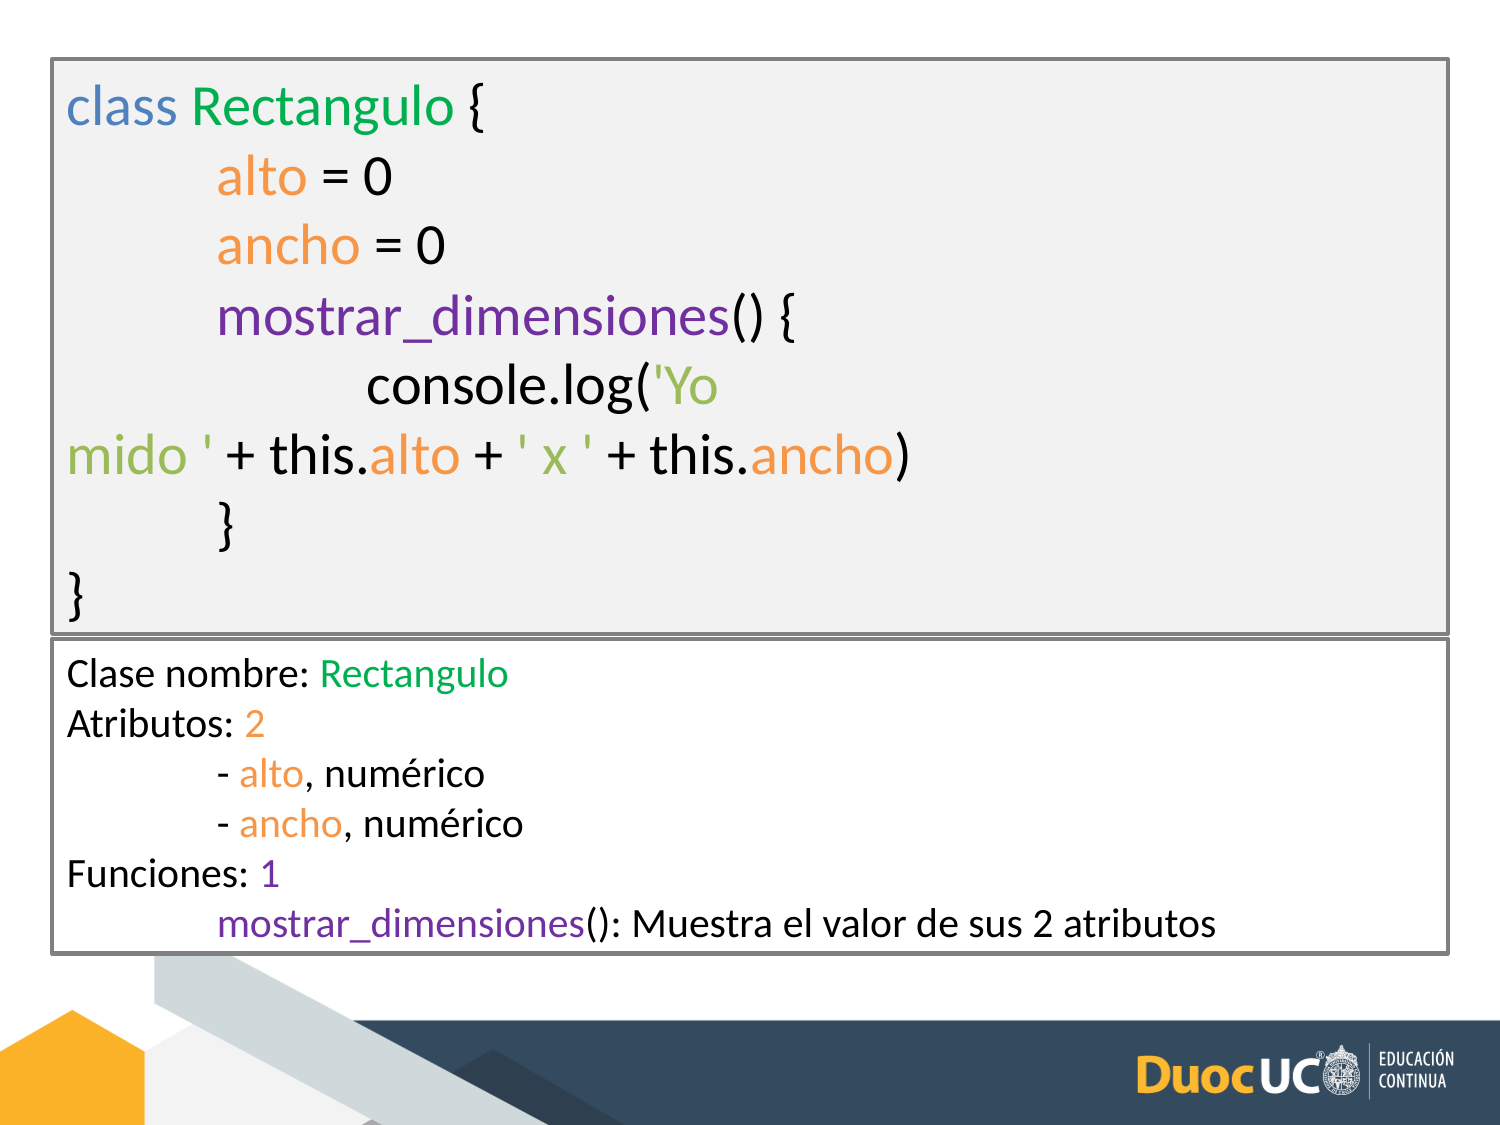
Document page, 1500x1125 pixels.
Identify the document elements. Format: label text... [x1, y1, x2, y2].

picture [0, 0, 1500, 1125]
text_box class Rectangulo { alto = 0 ancho = 0 mostrar_dimensiones() { console.log('Yo mido ' + this.alto + ' x ' + this.ancho) } } [52, 59, 1448, 634]
text_box Clase nombre: Rectangulo Atributos: 2 - alto, numérico - ancho, numérico Funciones: 1 mostrar_dimensiones(): Muestra el valor de sus 2 atributos [52, 638, 1448, 954]
